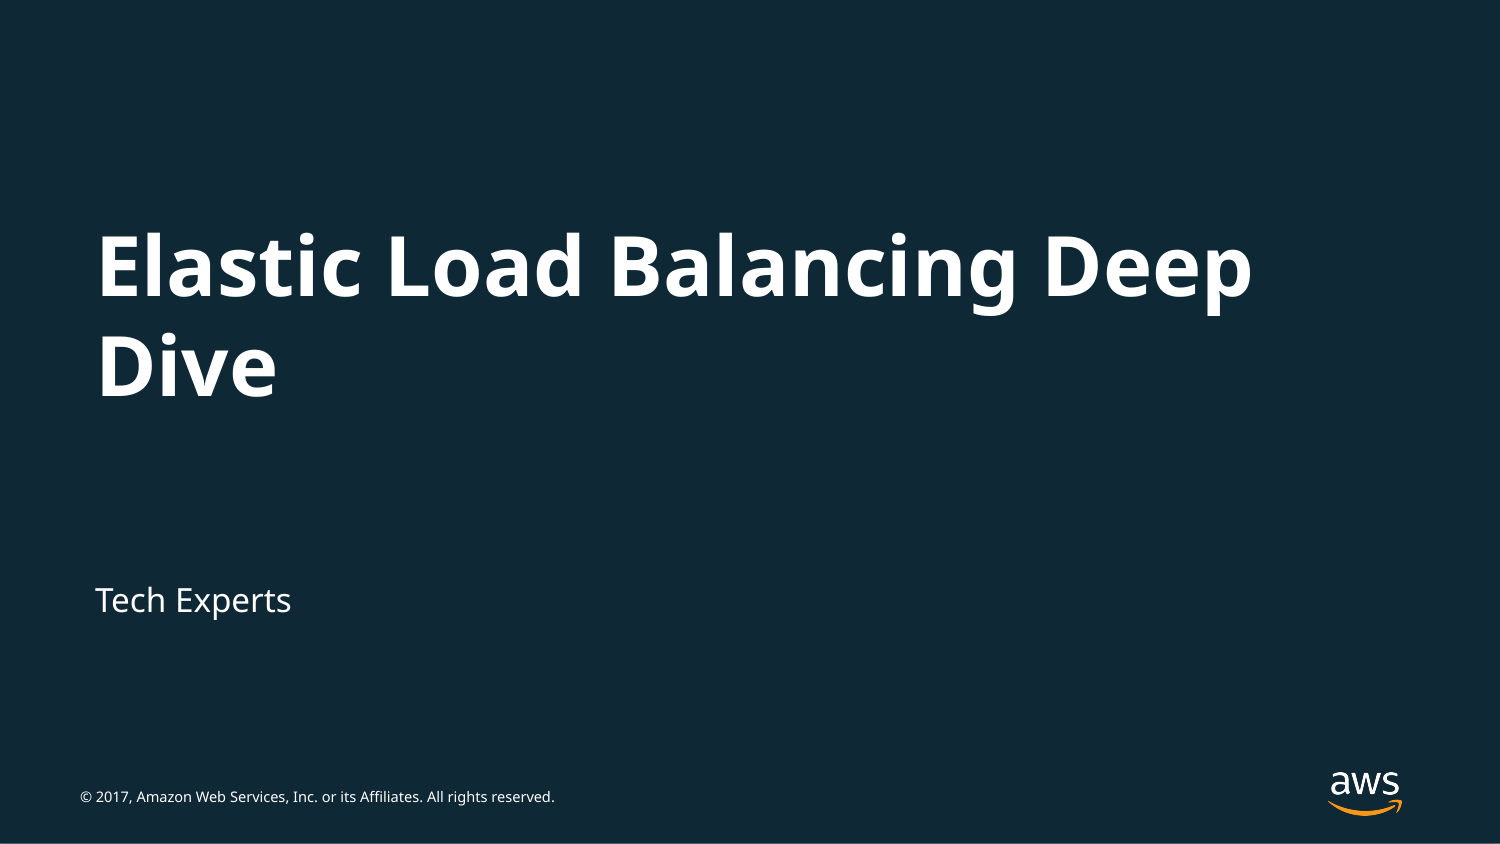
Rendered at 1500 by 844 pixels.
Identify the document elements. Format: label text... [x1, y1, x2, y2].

picture [1328, 772, 1402, 816]
list Elastic Load Balancing Deep Dive [80, 205, 1471, 328]
list Tech Experts [80, 571, 685, 643]
